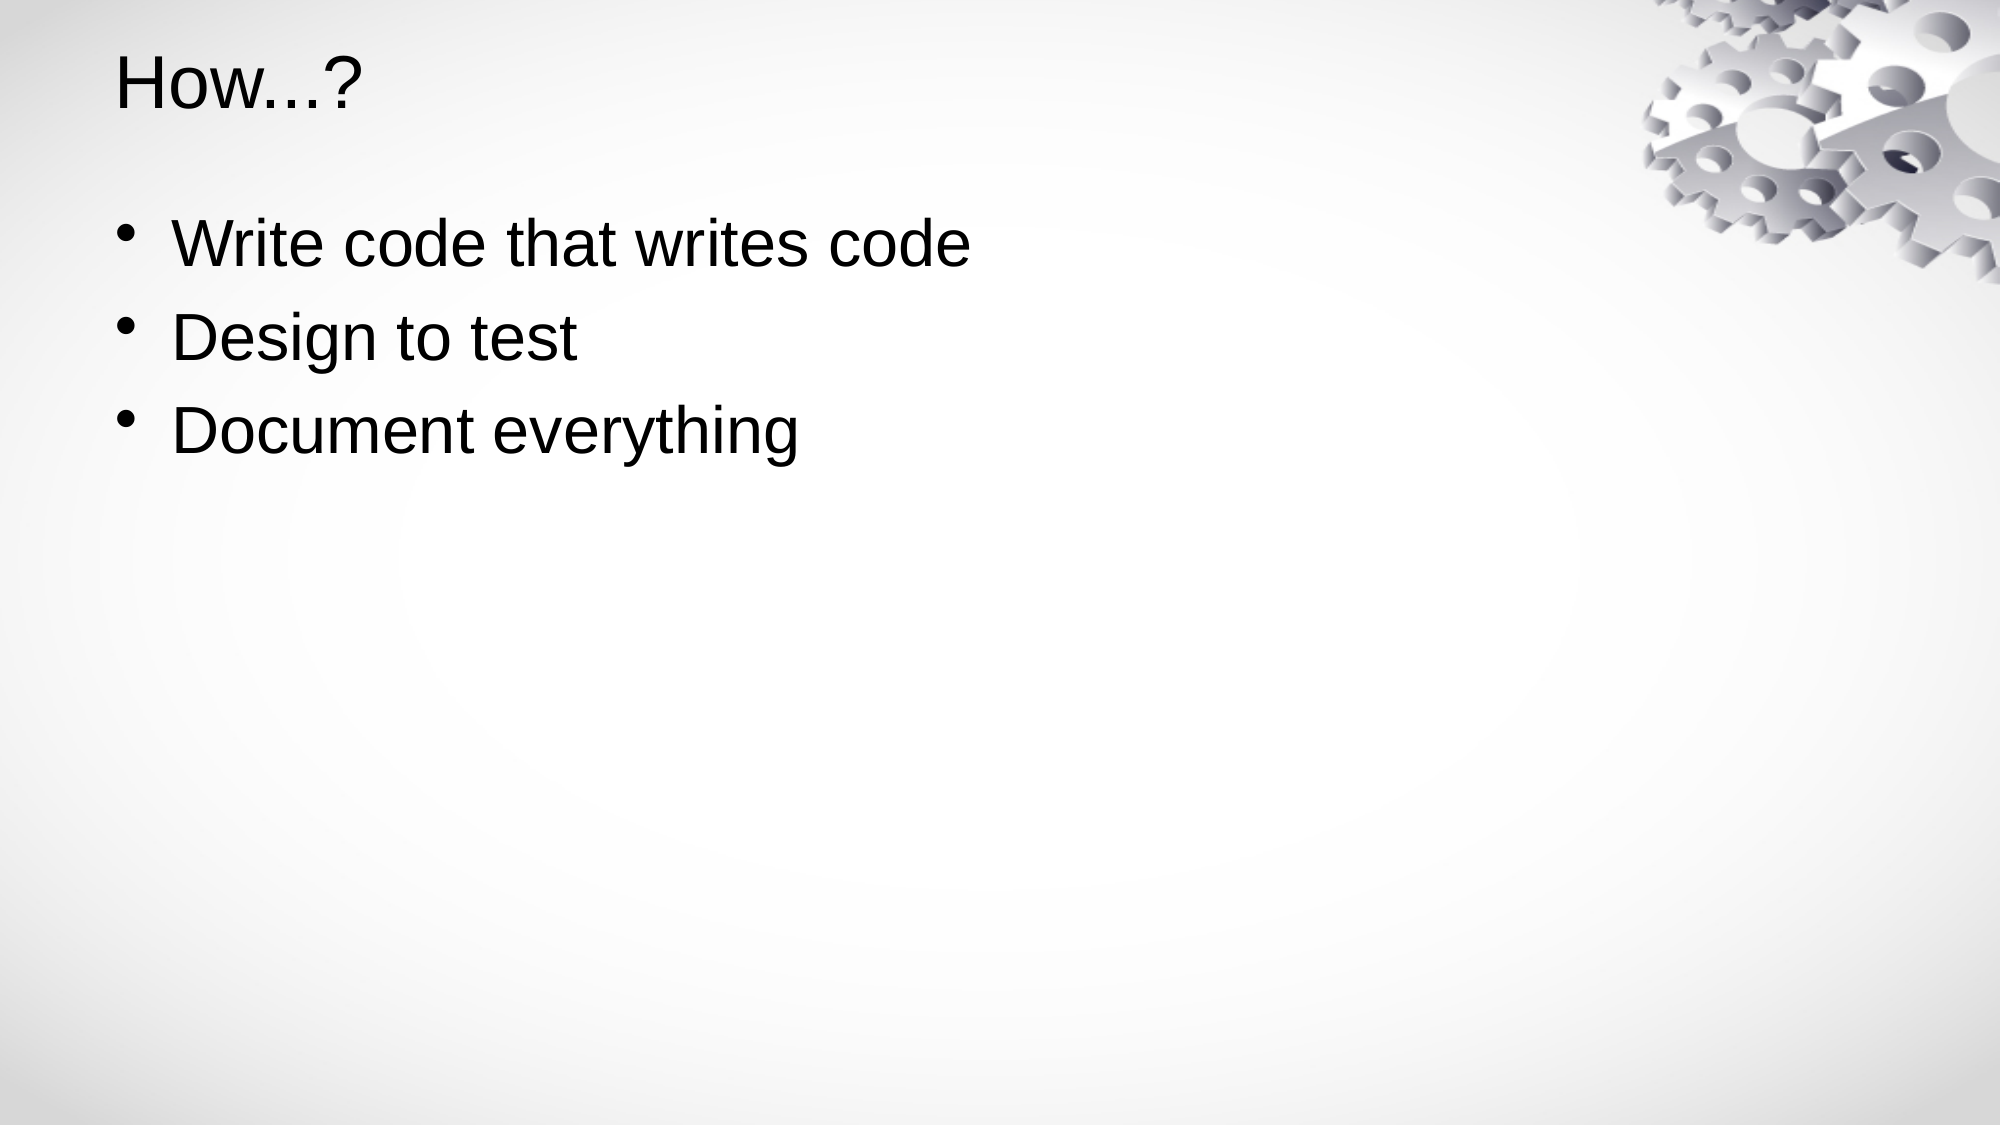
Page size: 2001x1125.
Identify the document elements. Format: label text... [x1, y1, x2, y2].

picture [0, 0, 2000, 1125]
list Write code that writes code Design to test Document everything [99, 192, 1901, 1006]
title How...? [99, 30, 1901, 127]
